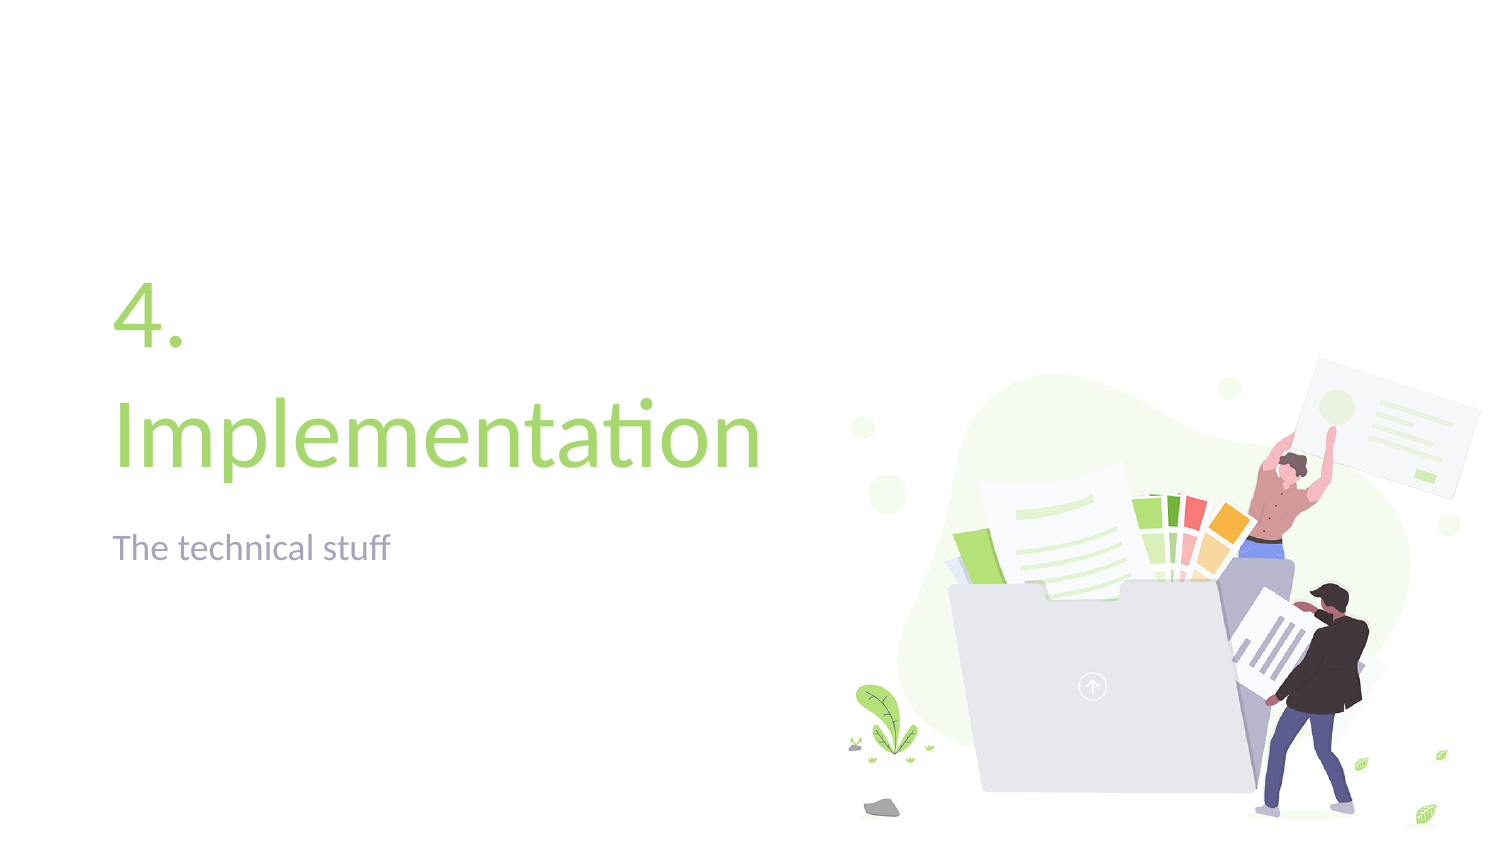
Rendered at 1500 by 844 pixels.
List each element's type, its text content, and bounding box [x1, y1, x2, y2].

subtitle The technical stuff [112, 515, 522, 645]
title 4. Implementation [112, 297, 929, 488]
picture [844, 356, 1482, 828]
